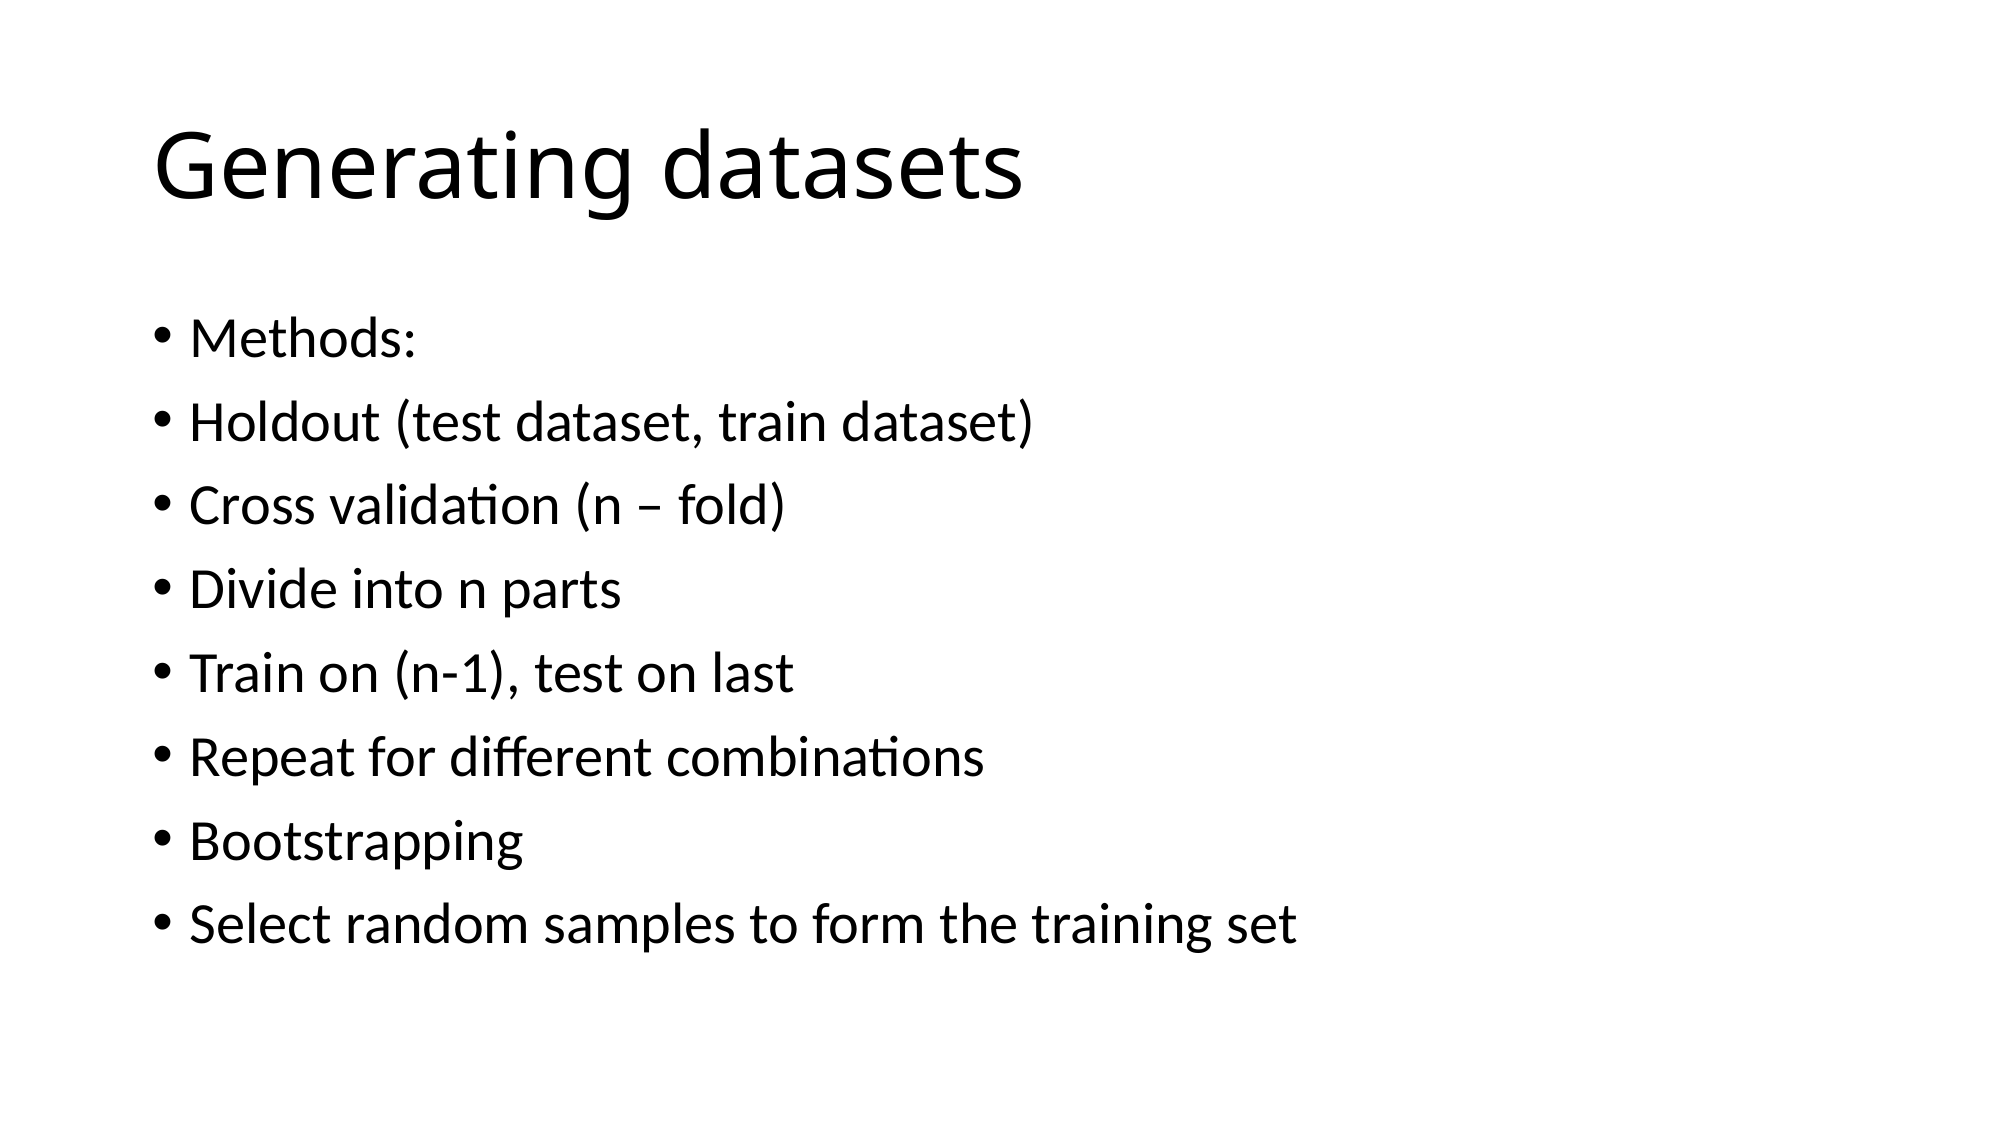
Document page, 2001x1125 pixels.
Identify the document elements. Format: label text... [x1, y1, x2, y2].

title Generating datasets [137, 59, 1863, 278]
list Methods: Holdout (test dataset, train dataset) Cross validation (n – fold) Divide into n parts Train on (n-1), test on last Repeat for different combinations Bootstrapping Select random samples to form the training set [137, 299, 1863, 1014]
